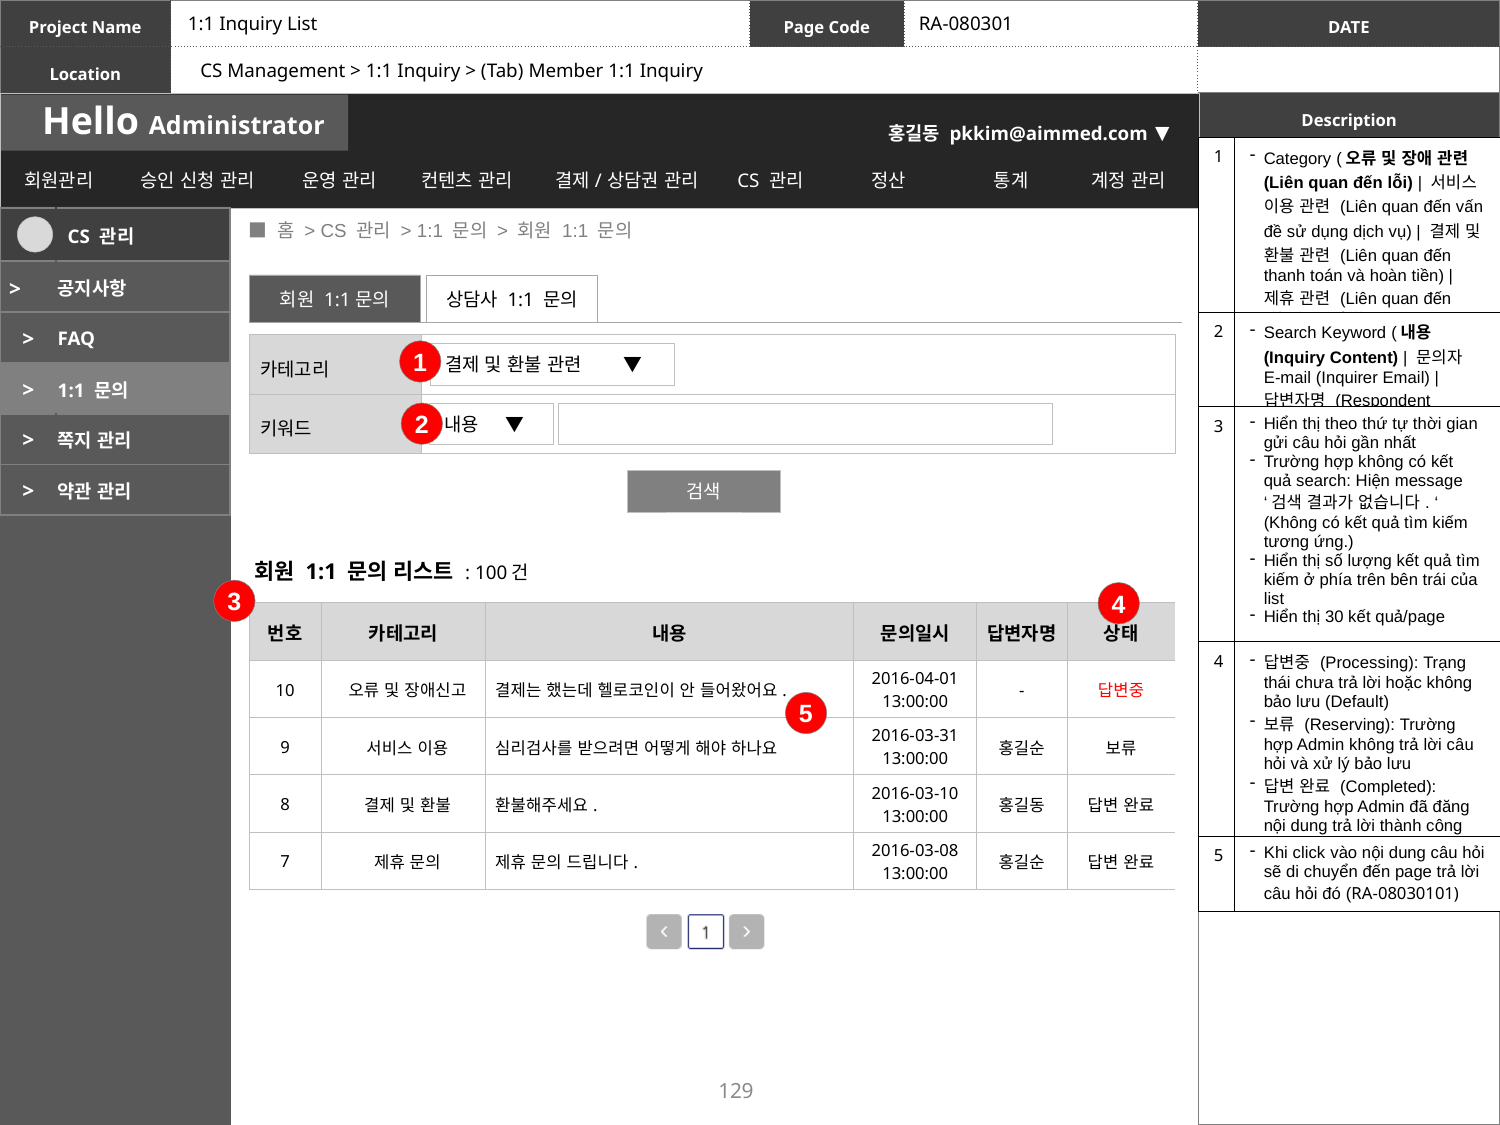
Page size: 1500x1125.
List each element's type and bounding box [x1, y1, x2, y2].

table_cell [1235, 837, 1500, 911]
table_header [977, 603, 1067, 660]
table_cell [977, 833, 1067, 889]
text_box [904, 4, 1029, 42]
slide_number [561, 1061, 911, 1122]
table_header [57, 209, 229, 260]
table_header [486, 603, 853, 660]
table_cell [250, 718, 321, 774]
table_header [250, 335, 421, 394]
text_box [173, 4, 333, 42]
table_cell [322, 718, 485, 774]
table_header [1199, 138, 1234, 312]
table_cell [57, 465, 229, 514]
table_cell [486, 775, 853, 832]
text_box [185, 51, 718, 89]
table_cell [486, 718, 853, 774]
table_cell [854, 775, 976, 832]
table_cell [322, 775, 485, 832]
table_cell [1, 364, 55, 413]
table_cell [1235, 407, 1500, 641]
table_cell [1199, 313, 1234, 406]
table_header [250, 603, 321, 660]
table_cell [422, 395, 1175, 453]
table_cell [322, 833, 485, 889]
table_cell [250, 833, 321, 889]
text_box [0, 203, 1154, 1125]
table_cell [322, 661, 485, 717]
table_cell [977, 718, 1067, 774]
table_cell [1, 262, 55, 311]
table_cell [1068, 661, 1175, 717]
table_cell [57, 364, 229, 413]
table_cell [250, 395, 421, 453]
table_cell [1, 465, 55, 514]
text_box [397, 338, 677, 387]
text_box [399, 400, 1054, 447]
table_cell [977, 775, 1067, 832]
table_cell [1068, 833, 1175, 889]
table_cell [854, 833, 976, 889]
table_cell [486, 661, 853, 717]
text_box [247, 273, 1183, 324]
table_cell [1, 313, 55, 362]
table_cell [250, 775, 321, 832]
table_cell [977, 661, 1067, 717]
table_cell [250, 661, 321, 717]
table_cell [1235, 313, 1500, 406]
table_header [322, 603, 485, 660]
table_header [422, 335, 1175, 394]
table_cell [1, 415, 55, 464]
table_cell [1199, 837, 1234, 911]
table_header [1, 209, 55, 260]
table_cell [854, 661, 976, 717]
table_cell [1199, 407, 1234, 641]
table_header [1068, 603, 1175, 660]
table_cell [57, 313, 229, 362]
table_cell [854, 718, 976, 774]
picture [643, 908, 768, 953]
table_cell [1235, 642, 1500, 836]
text_box [783, 690, 829, 736]
table_header [854, 603, 976, 660]
text_box [625, 469, 783, 514]
table_cell [486, 833, 853, 889]
table_header [1235, 138, 1500, 312]
table_cell [1068, 718, 1175, 774]
table_cell [1068, 775, 1175, 832]
text_box [15, 214, 55, 255]
table_cell [57, 262, 229, 311]
text_box [1095, 580, 1142, 626]
table_cell [57, 415, 229, 464]
table_cell [1199, 642, 1234, 836]
